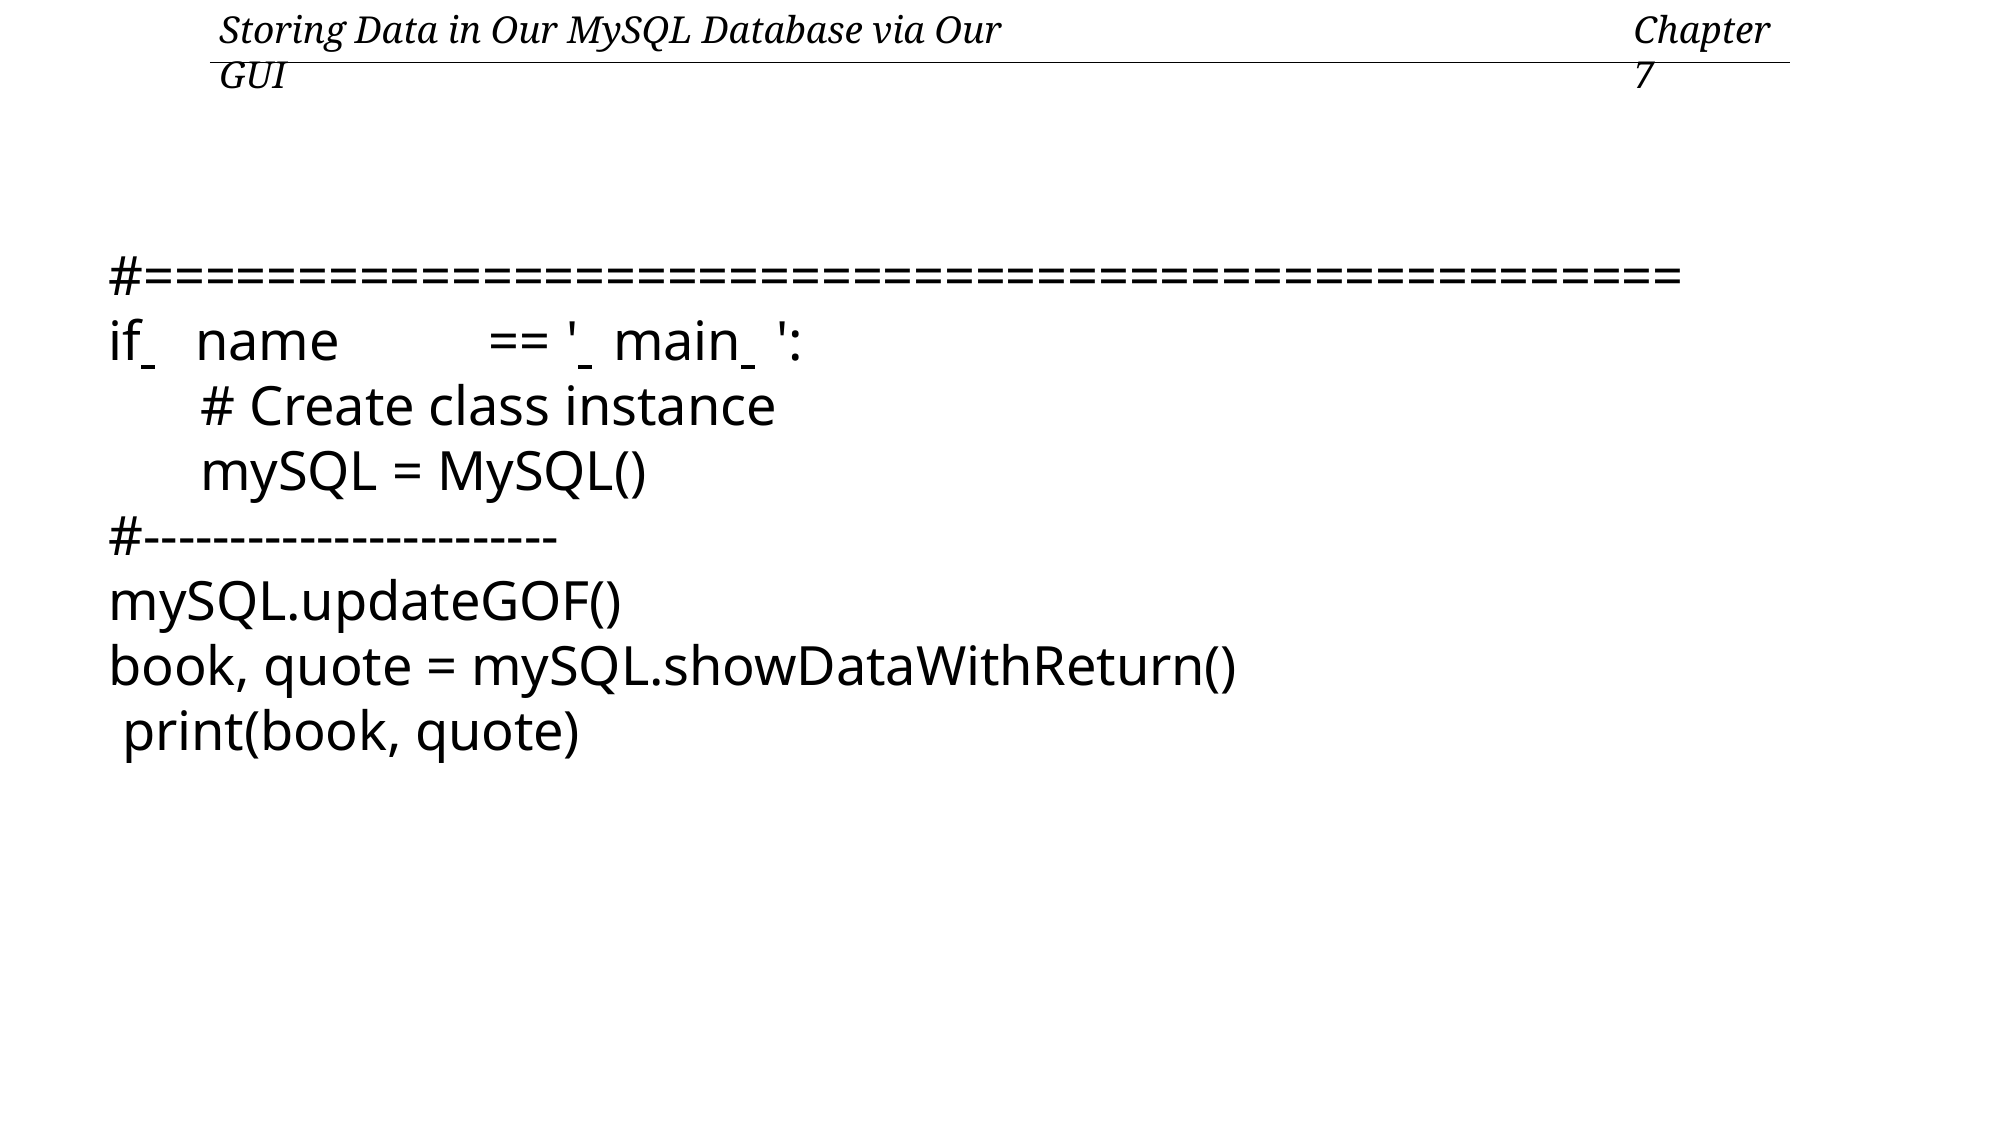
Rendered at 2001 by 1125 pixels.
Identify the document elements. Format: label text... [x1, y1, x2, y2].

text_box Chapter 7 [1629, 2, 1785, 62]
text_box Chapter 7 [1629, 63, 1785, 96]
text_box #================================================== if name == ' main ': # Create class instance mySQL = MySQL() #------------------------ mySQL.updateGOF() book, quote = mySQL.showDataWithReturn() print(book, quote) [0, 237, 2000, 761]
text_box Storing Data in Our MySQL Database via Our GUI [215, 2, 1017, 62]
text_box Storing Data in Our MySQL Database via Our GUI [215, 63, 1017, 96]
